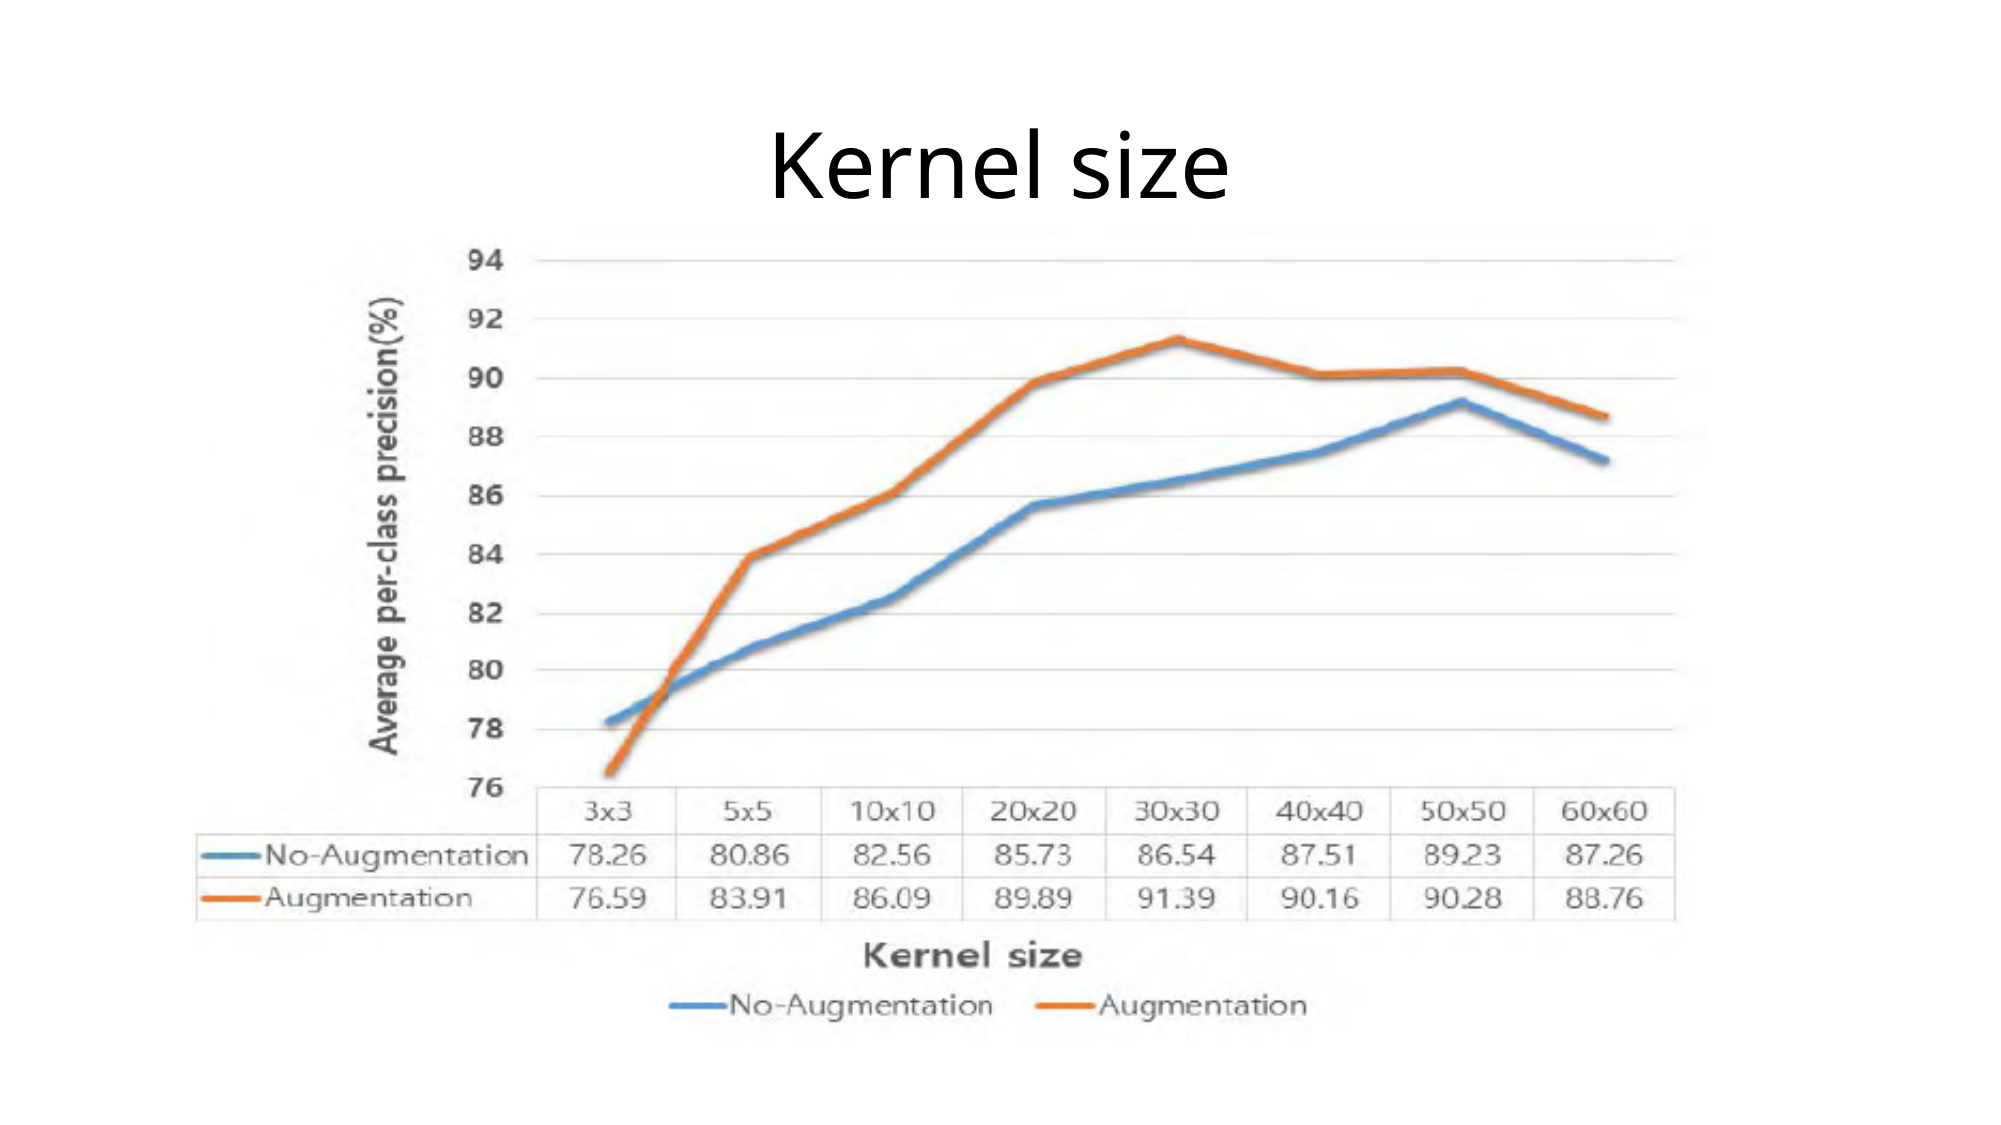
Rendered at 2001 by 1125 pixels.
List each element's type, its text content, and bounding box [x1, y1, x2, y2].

picture [192, 226, 1715, 1046]
title Kernel size [137, 59, 1863, 278]
